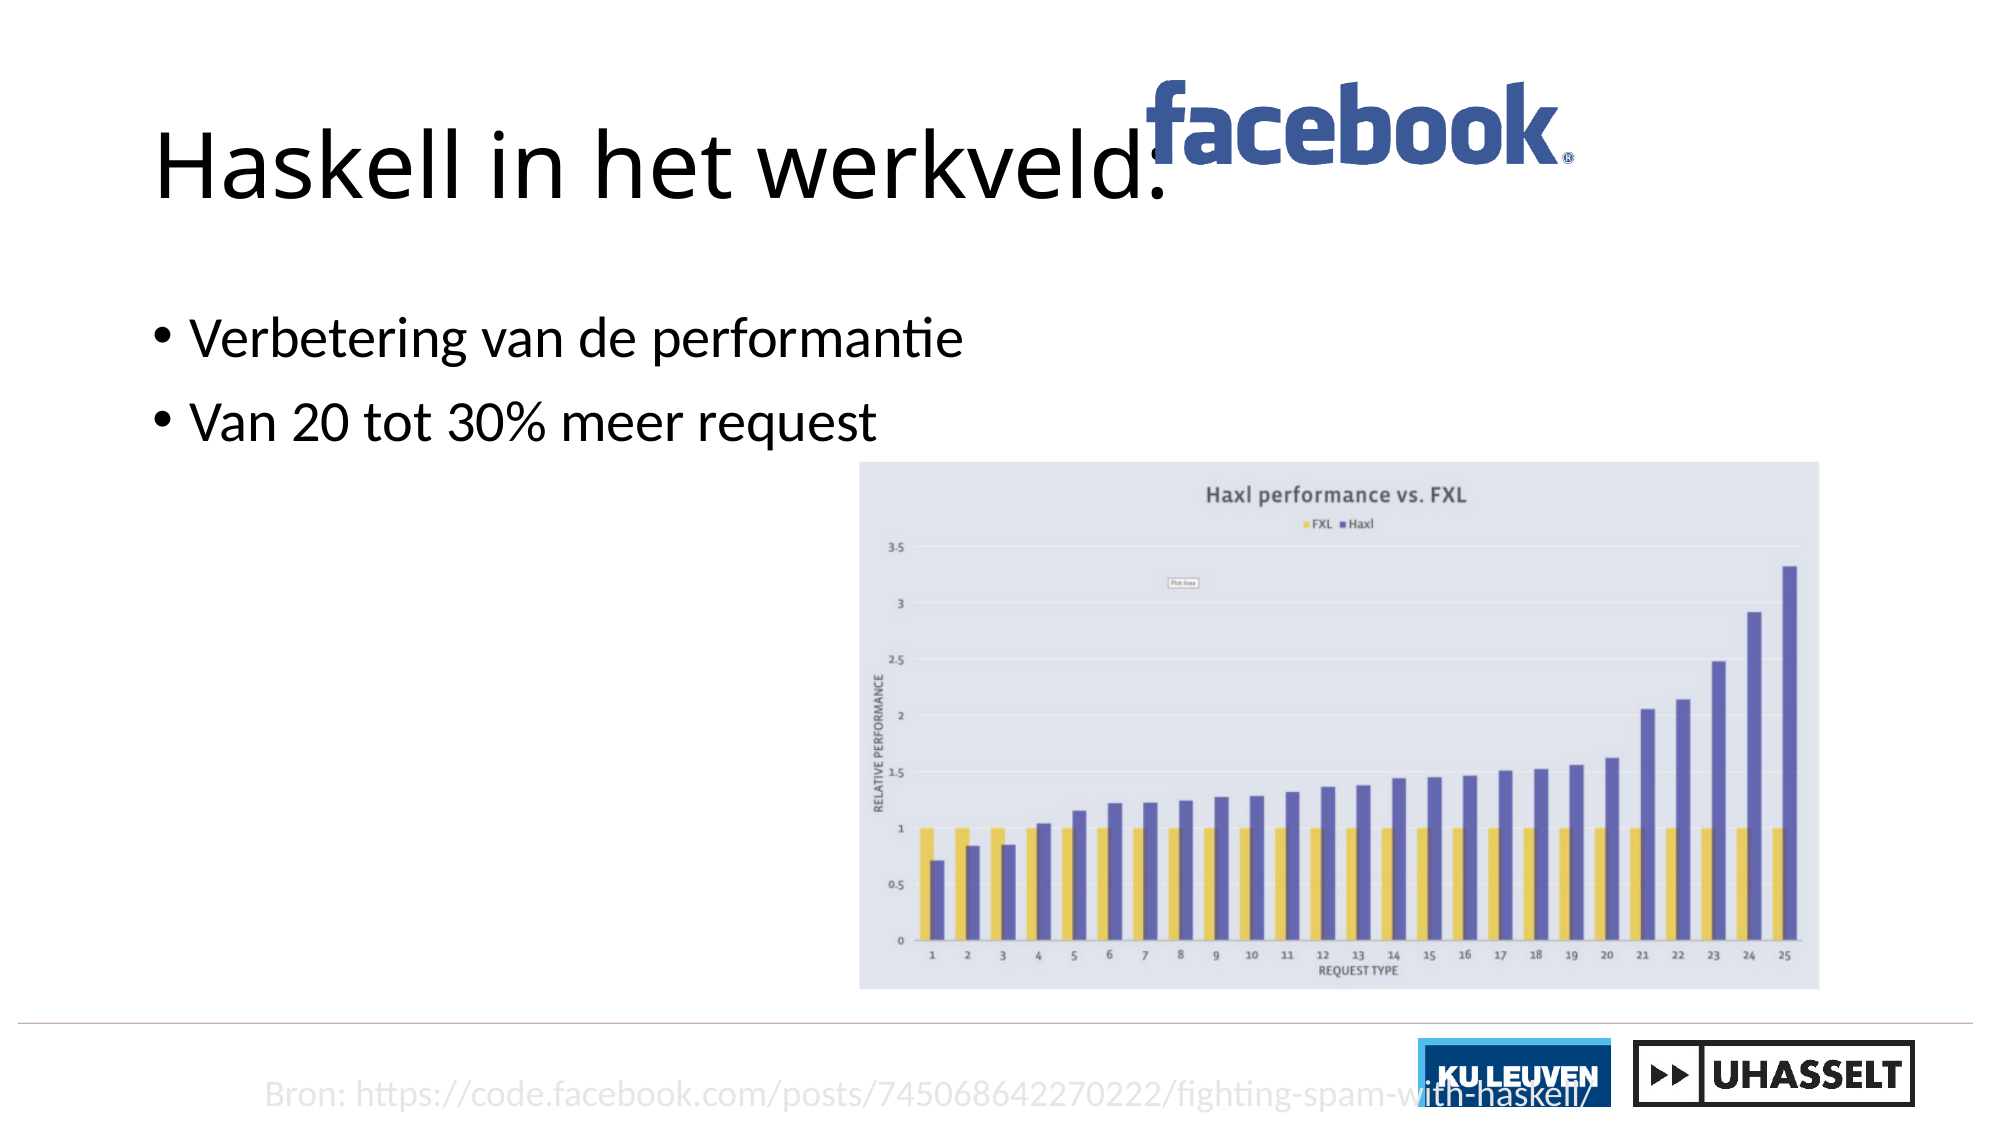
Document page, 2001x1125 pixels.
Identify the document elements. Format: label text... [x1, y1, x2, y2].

title Haskell in het werkveld: [137, 59, 1863, 278]
picture [847, 446, 1848, 1014]
picture [1094, 20, 1628, 222]
list Verbetering van de performantie Van 20 tot 30% meer request [137, 299, 1863, 1014]
picture [1633, 1040, 1915, 1107]
text_box Bron: https://code.facebook.com/posts/745068642270222/fighting-spam-with-haskell/ [249, 1061, 1750, 1121]
picture [1418, 1038, 1611, 1061]
